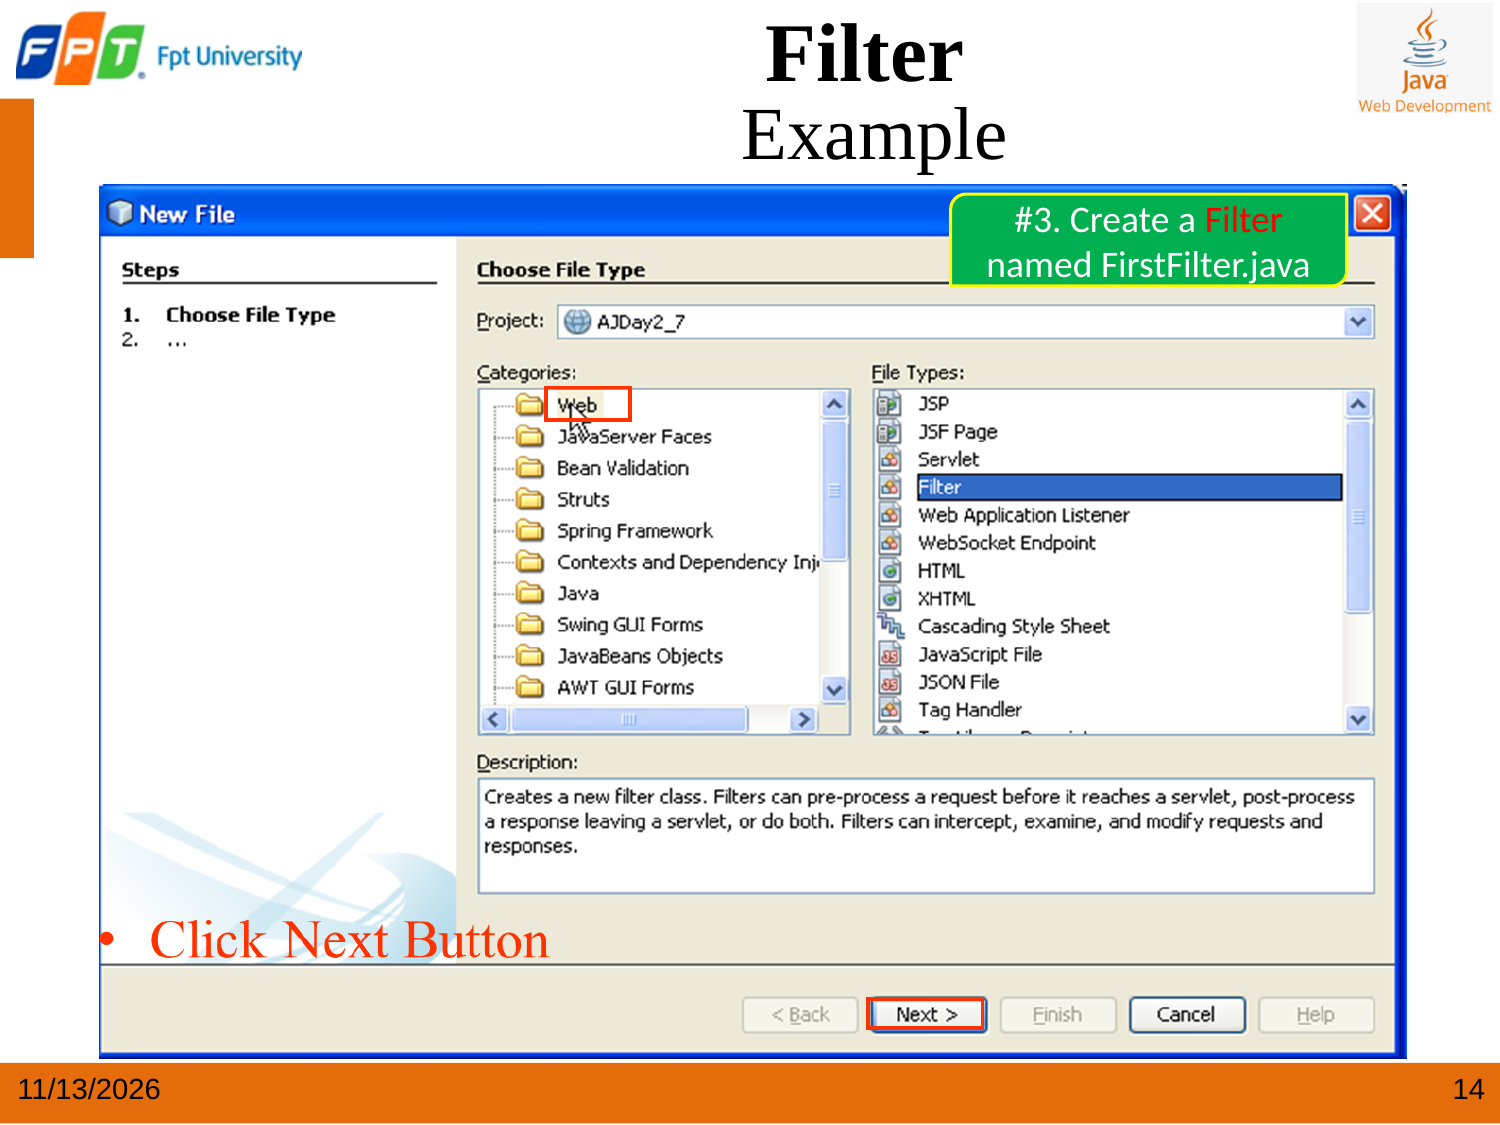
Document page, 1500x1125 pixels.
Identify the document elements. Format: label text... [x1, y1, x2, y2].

slide_number 14 [1050, 1063, 1500, 1124]
title Filter Example [249, 0, 1500, 189]
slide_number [2, 1063, 231, 1123]
picture [16, 11, 249, 85]
picture [64, 183, 1407, 1059]
